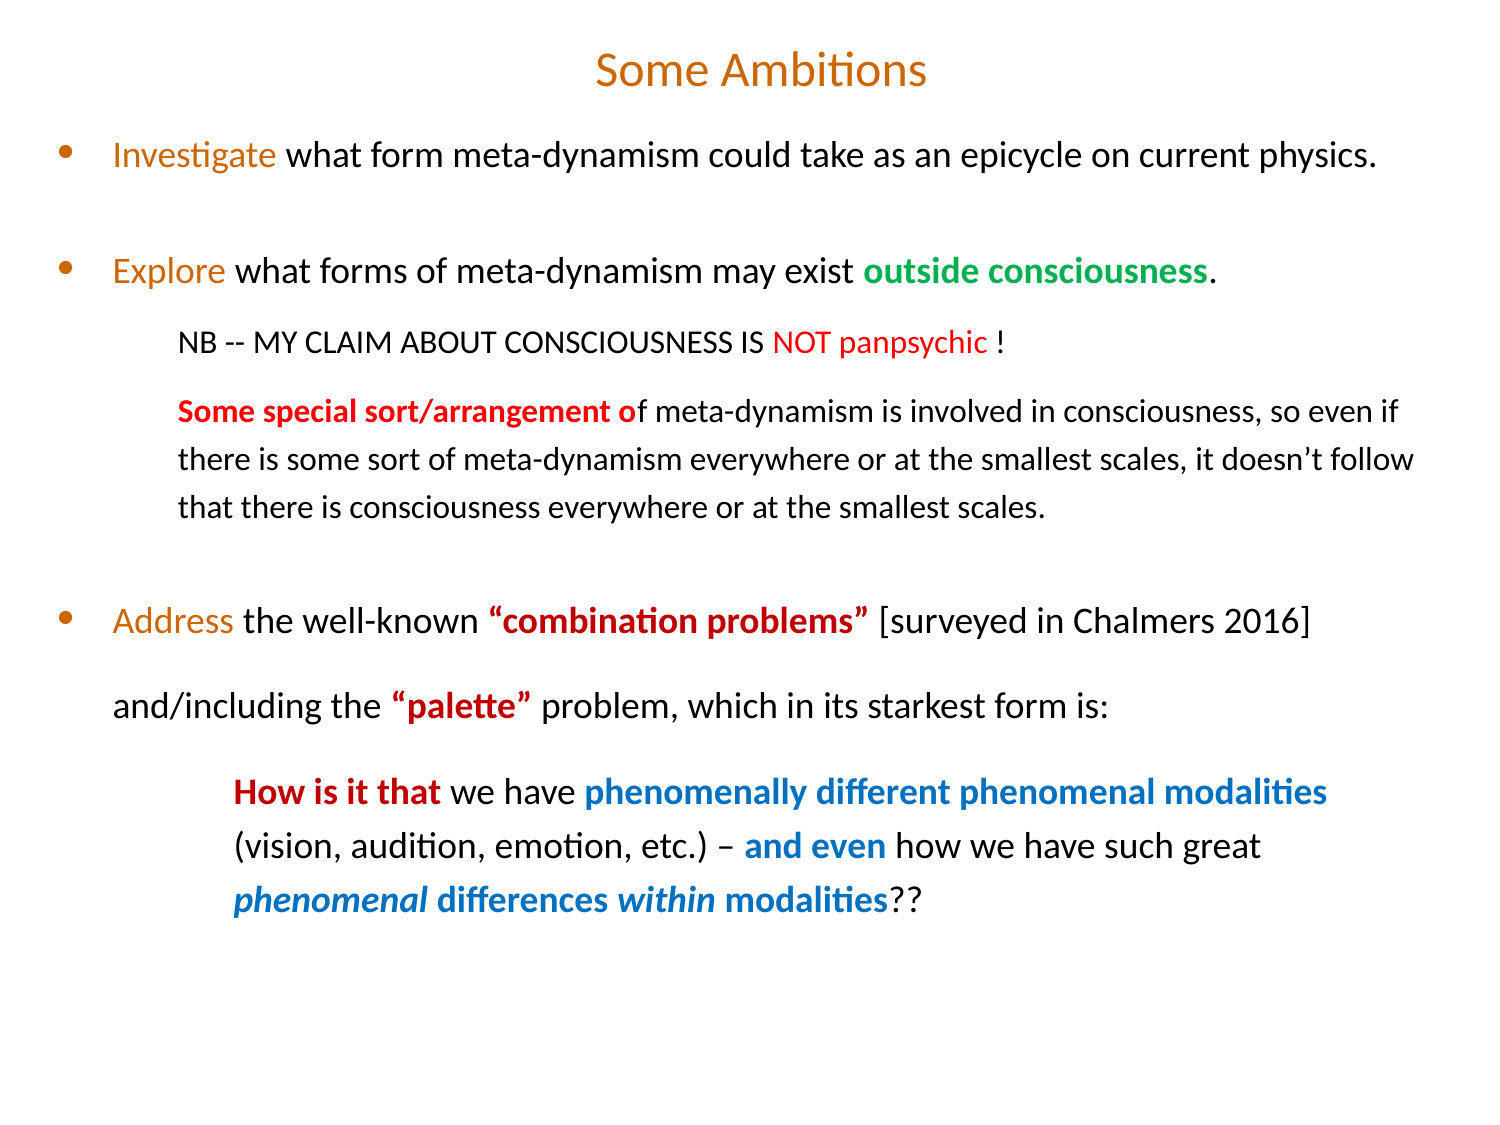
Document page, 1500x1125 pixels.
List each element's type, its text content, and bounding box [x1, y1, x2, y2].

list Investigate what form meta-dynamism could take as an epicycle on current physics. Explore what forms of meta-dynamism may exist outside consciousness. NB -- MY CLAIM ABOUT CONSCIOUSNESS IS NOT panpsychic ! Some special sort/arrangement of meta-dynamism is involved in consciousness, so even if there is some sort of meta-dynamism everywhere or at the smallest scales, it doesn’t follow that there is consciousness everywhere or at the smallest scales. Address the well-known “combination problems” [surveyed in Chalmers 2016] and/including the “palette” problem, which in its starkest form is: How is it that we have phenomenally different phenomenal modalities (vision, audition, emotion, etc.) – and even how we have such great phenomenal differences within modalities?? [41, 113, 1442, 1106]
title Some Ambitions [53, 19, 1470, 114]
